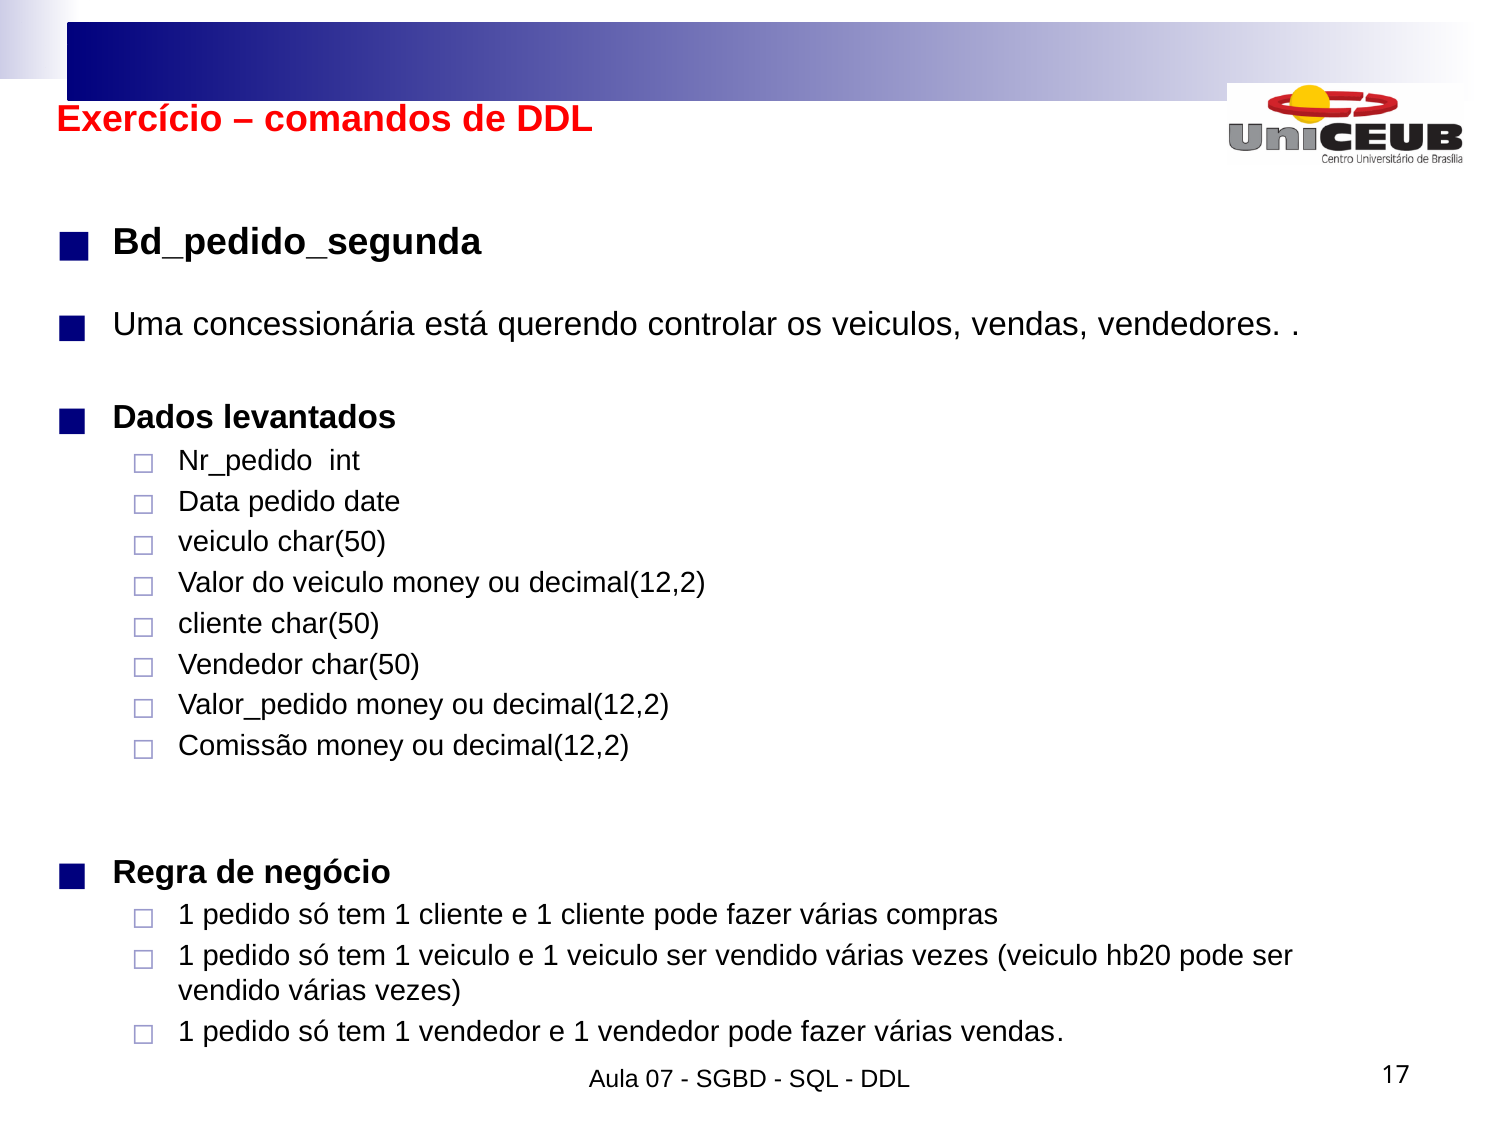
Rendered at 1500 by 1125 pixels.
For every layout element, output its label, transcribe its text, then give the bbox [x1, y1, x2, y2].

picture [1227, 83, 1464, 165]
text_box 17 [1074, 1024, 1425, 1100]
title Exercício – comandos de DDL [41, 68, 1140, 164]
text_box Bd_pedido_segunda Uma concessionária está querendo controlar os veiculos, vendas, vendedores. . Dados levantados Nr_pedido int Data pedido date veiculo char(50) Valor do veiculo money ou decimal(12,2) cliente char(50) Vendedor char(50) Valor_pedido money ou decimal(12,2) Comissão money ou decimal(12,2) Regra de negócio 1 pedido só tem 1 cliente e 1 cliente pode fazer várias compras 1 pedido só tem 1 veiculo e 1 veiculo ser vendido várias vezes (veiculo hb20 pode ser vendido várias vezes) 1 pedido só tem 1 vendedor e 1 vendedor pode fazer várias vendas. [41, 164, 1317, 823]
footer Aula 07 - SGBD - SQL - DDL [512, 1025, 988, 1100]
